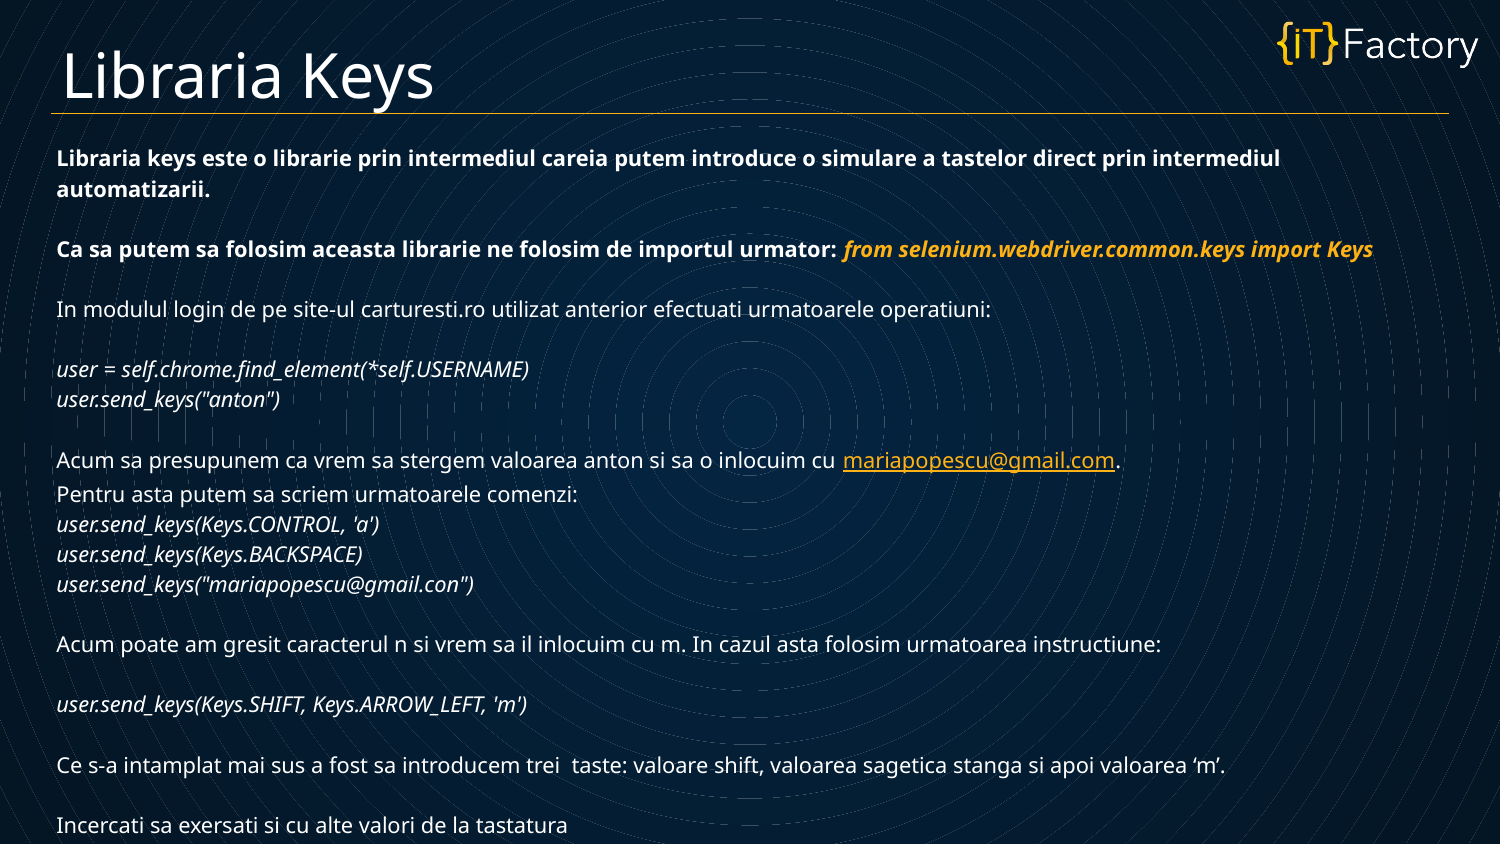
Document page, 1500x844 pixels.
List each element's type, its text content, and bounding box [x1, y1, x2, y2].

title Libraria Keys [33, 26, 464, 127]
picture [1277, 16, 1479, 73]
text_box Libraria keys este o librarie prin intermediul careia putem introduce o simulare a tastelor direct prin intermediul automatizarii. Ca sa putem sa folosim aceasta librarie ne folosim de importul urmator: from selenium.webdriver.common.keys import Keys In modulul login de pe site-ul carturesti.ro utilizat anterior efectuati urmatoarele operatiuni: user = self.chrome.find_element(*self.USERNAME) user.send_keys("anton") Acum sa presupunem ca vrem sa stergem valoarea anton si sa o inlocuim cu mariapopescu@gmail.com. Pentru asta putem sa scriem urmatoarele comenzi: user.send_keys(Keys.CONTROL, 'a') user.send_keys(Keys.BACKSPACE) user.send_keys("mariapopescu@gmail.con") Acum poate am gresit caracterul n si vrem sa il inlocuim cu m. In cazul asta folosim urmatoarea instructiune: user.send_keys(Keys.SHIFT, Keys.ARROW_LEFT, 'm') Ce s-a intamplat mai sus a fost sa introducem trei taste: valoare shift, valoarea sagetica stanga si apoi valoarea ‘m’. Incercati sa exersati si cu alte valori de la tastatura [41, 126, 1440, 844]
